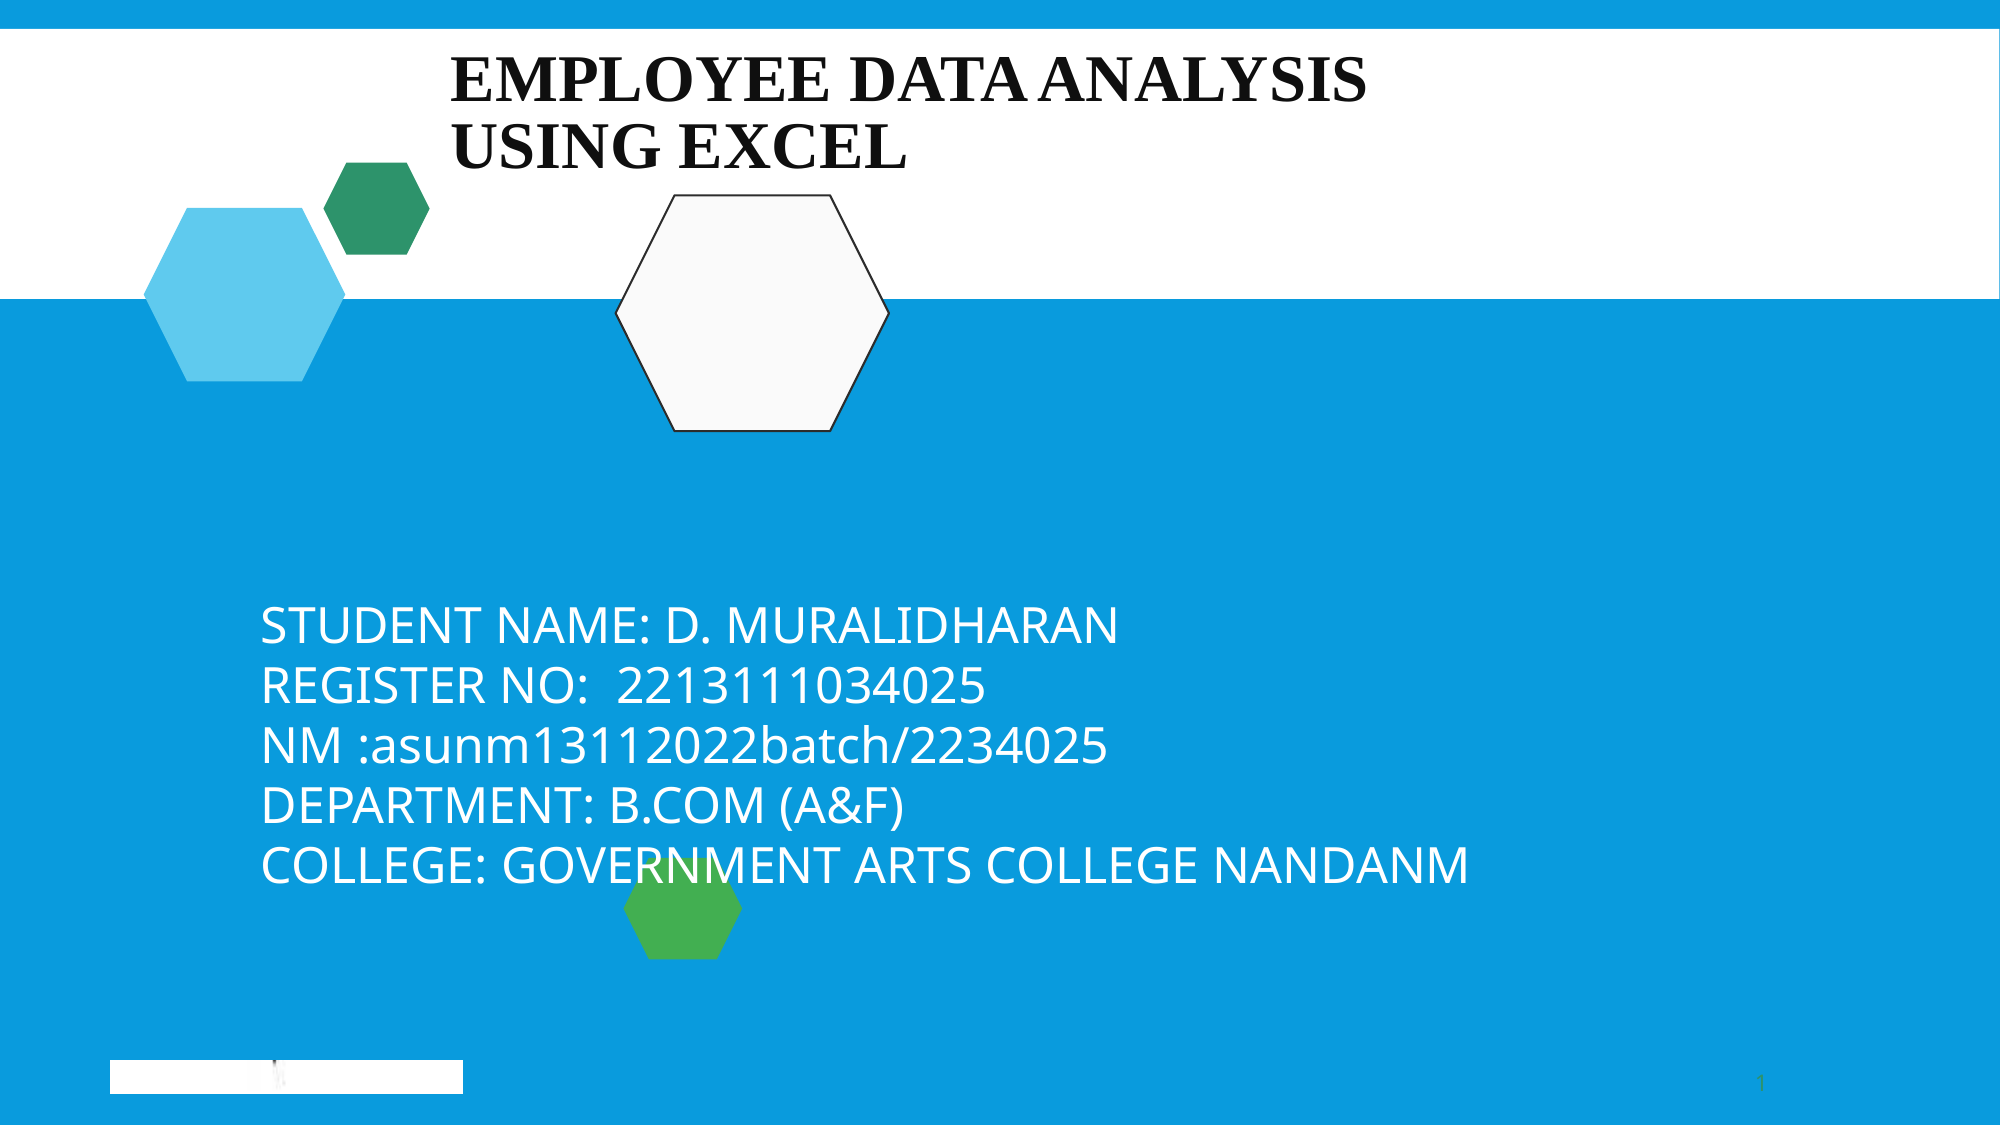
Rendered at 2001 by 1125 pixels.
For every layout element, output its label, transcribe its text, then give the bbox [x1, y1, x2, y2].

text_box [614, 263, 890, 433]
title Employee Data Analysis using Excel [0, 43, 1561, 263]
slide_number 1 [1748, 756, 1904, 1125]
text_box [143, 162, 430, 382]
text_box [623, 901, 743, 960]
picture [111, 1061, 462, 1093]
text_box STUDENT NAME: D. MURALIDHARAN REGISTER NO: 2213111034025 NM :asunm13112022batch/2234025 DEPARTMENT: B.COM (A&F) COLLEGE: GOVERNMENT ARTS COLLEGE NANDANM [246, 585, 1532, 901]
